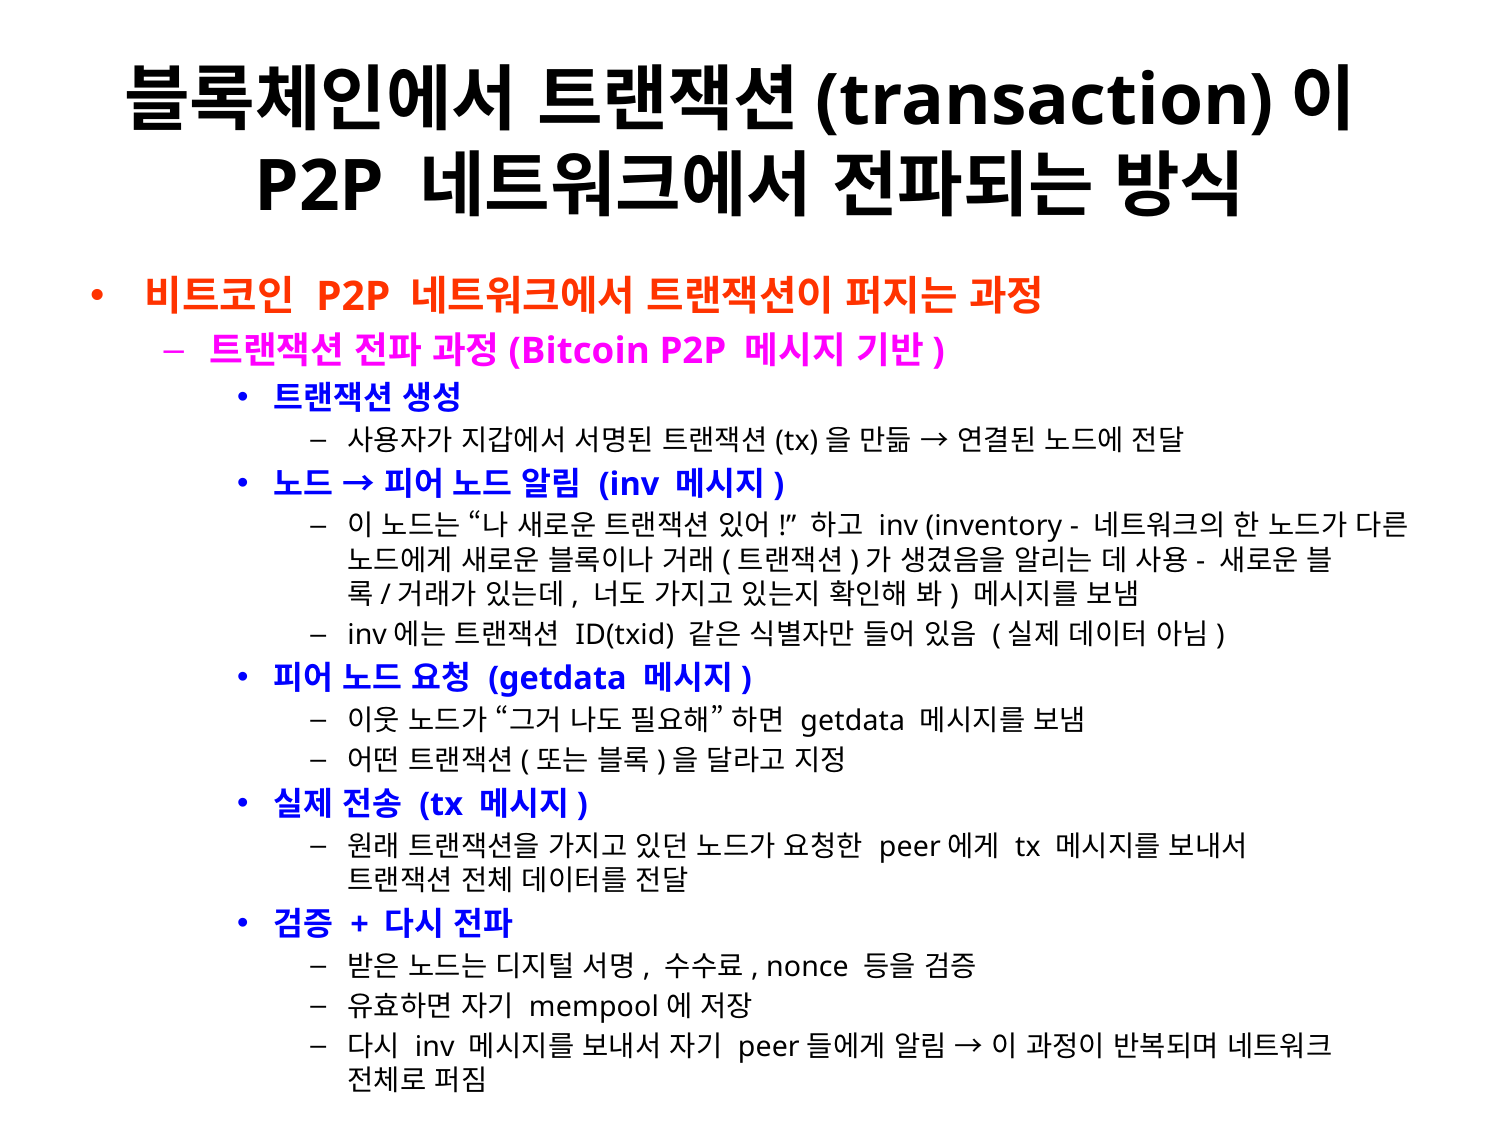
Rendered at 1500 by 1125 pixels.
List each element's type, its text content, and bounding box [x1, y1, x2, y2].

list 비트코인 P2P 네트워크에서 트랜잭션이 퍼지는 과정 트랜잭션 전파 과정(Bitcoin P2P 메시지 기반) 트랜잭션 생성 사용자가 지갑에서 서명된 트랜잭션(tx)을 만듦 → 연결된 노드에 전달 노드 → 피어 노드 알림 (inv 메시지) 이 노드는 “나 새로운 트랜잭션 있어!” 하고 inv (inventory - 네트워크의 한 노드가 다른 노드에게 새로운 블록이나 거래(트랜잭션)가 생겼음을 알리는 데 사용- 새로운 블록/거래가 있는데, 너도 가지고 있는지 확인해 봐) 메시지를 보냄 inv에는 트랜잭션 ID(txid) 같은 식별자만 들어 있음 (실제 데이터 아님) 피어 노드 요청 (getdata 메시지) 이웃 노드가 “그거 나도 필요해” 하면 getdata 메시지를 보냄 어떤 트랜잭션(또는 블록)을 달라고 지정 실제 전송 (tx 메시지) 원래 트랜잭션을 가지고 있던 노드가 요청한 peer에게 tx 메시지를 보내서 트랜잭션 전체 데이터를 전달 검증 + 다시 전파 받은 노드는 디지털 서명, 수수료, nonce 등을 검증 유효하면 자기 mempool에 저장 다시 inv 메시지를 보내서 자기 peer들에게 알림 → 이 과정이 반복되며 네트워크 전체로 퍼짐 [75, 262, 1425, 1106]
title 블록체인에서 트랜잭션(transaction)이 P2P 네트워크에서 전파되는 방식 [75, 45, 1425, 233]
